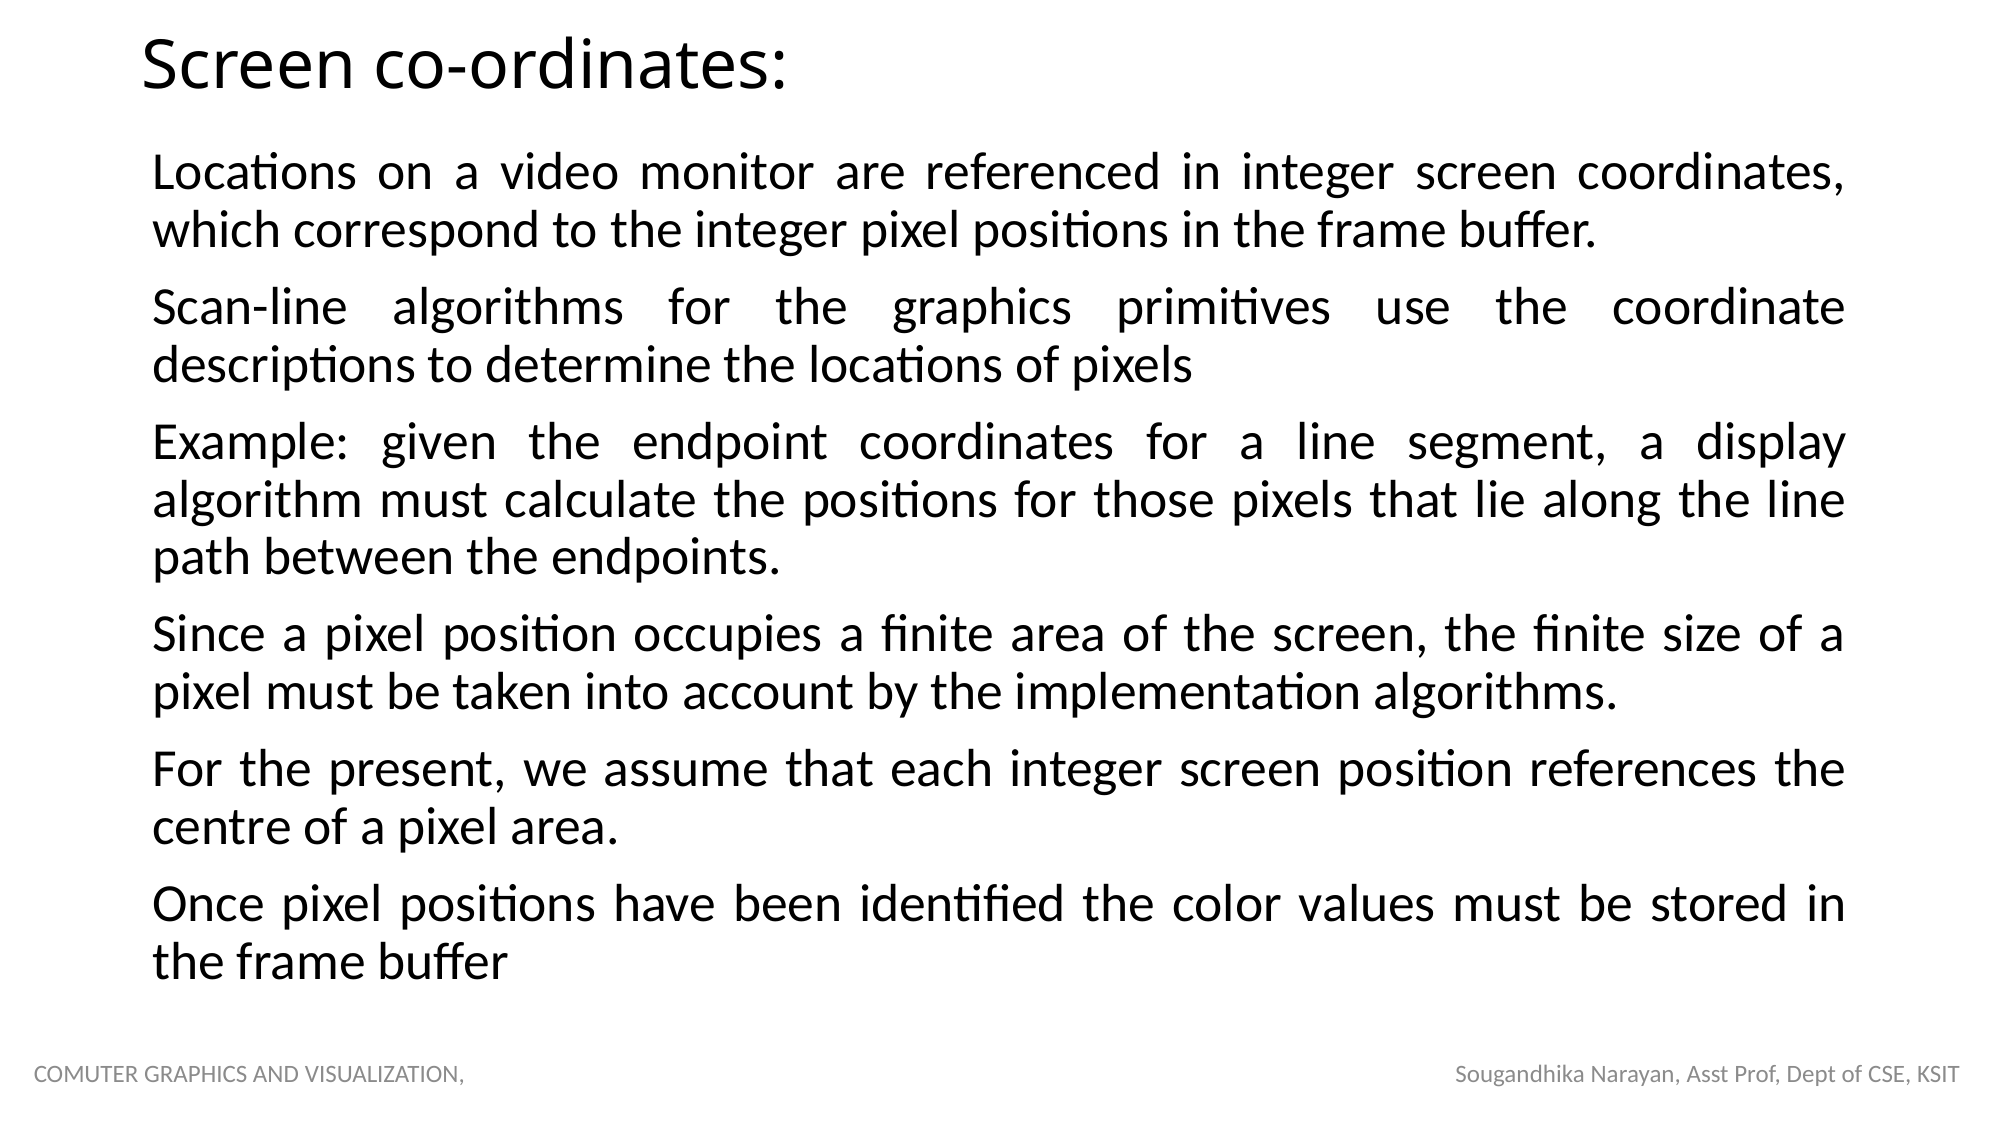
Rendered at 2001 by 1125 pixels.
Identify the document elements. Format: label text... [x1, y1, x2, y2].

footer COMUTER GRAPHICS AND VISUALIZATION, Sougandhika Narayan, Asst Prof, Dept of CSE, KSIT [10, 1042, 2000, 1103]
list Locations on a video monitor are referenced in integer screen coordinates, which correspond to the integer pixel positions in the frame buffer. Scan-line algorithms for the graphics primitives use the coordinate descriptions to determine the locations of pixels Example: given the endpoint coordinates for a line segment, a display algorithm must calculate the positions for those pixels that lie along the line path between the endpoints. Since a pixel position occupies a finite area of the screen, the finite size of a pixel must be taken into account by the implementation algorithms. For the present, we assume that each integer screen position references the centre of a pixel area. Once pixel positions have been identified the color values must be stored in the frame buffer [137, 135, 1863, 1014]
title Screen co-ordinates: [126, 22, 1852, 111]
